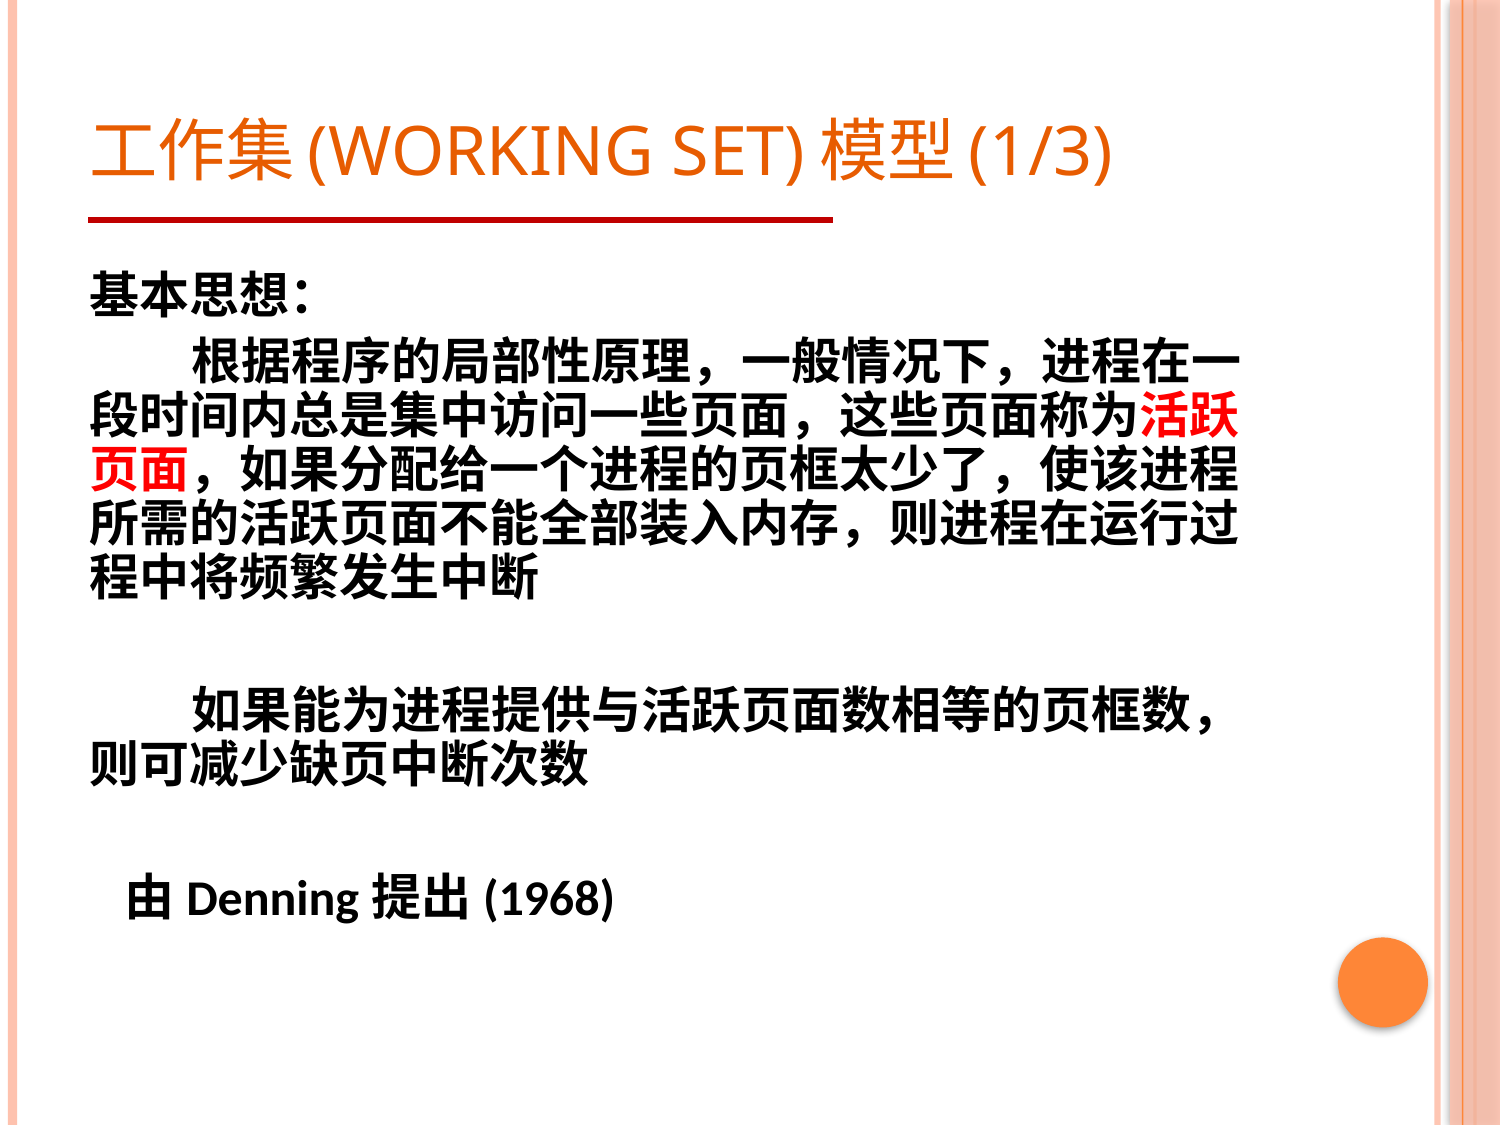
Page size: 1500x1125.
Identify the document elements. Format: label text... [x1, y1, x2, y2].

title 工作集(Working Set)模型(1/3) [75, 45, 1300, 197]
list 基本思想： 根据程序的局部性原理，一般情况下，进程在一段时间内总是集中访问一些页面，这些页面称为活跃页面，如果分配给一个进程的页框太少了，使该进程所需的活跃页面不能全部装入内存，则进程在运行过程中将频繁发生中断 如果能为进程提供与活跃页面数相等的页框数，则可减少缺页中断次数 由Denning提出(1968) [75, 262, 1300, 1062]
